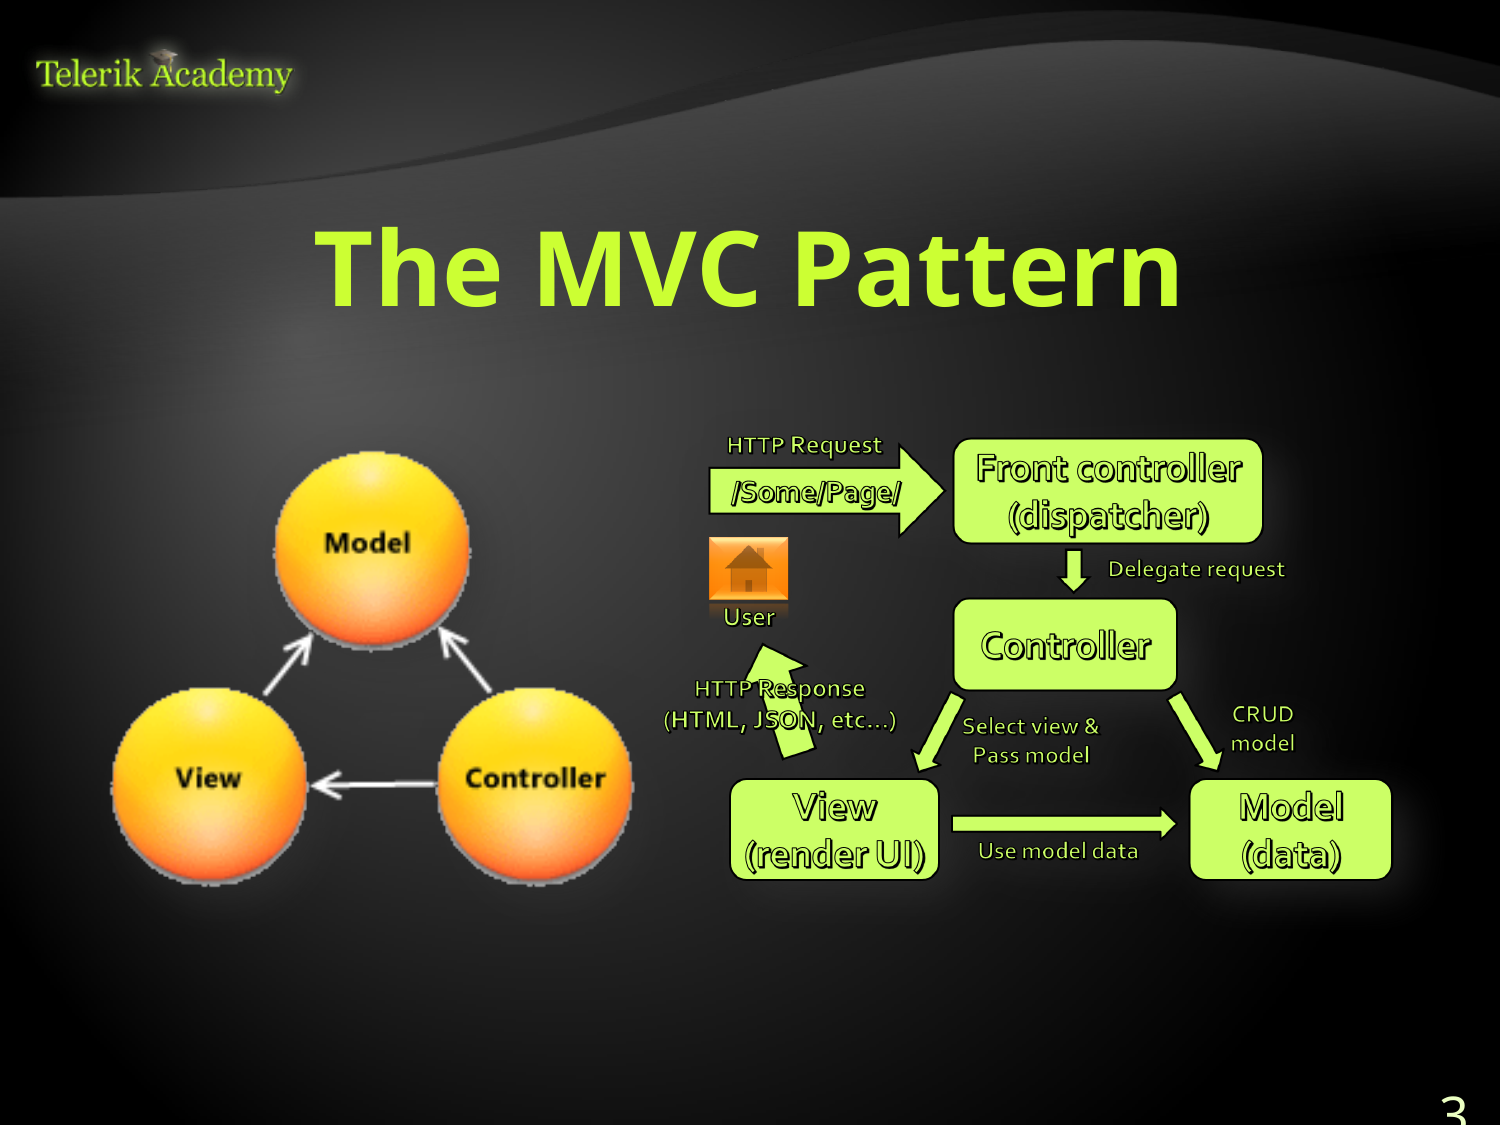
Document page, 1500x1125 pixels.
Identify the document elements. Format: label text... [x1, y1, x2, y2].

title The MVC Pattern [99, 212, 1400, 325]
picture [0, 0, 1500, 1125]
slide_number 3 [1425, 1074, 1500, 1113]
